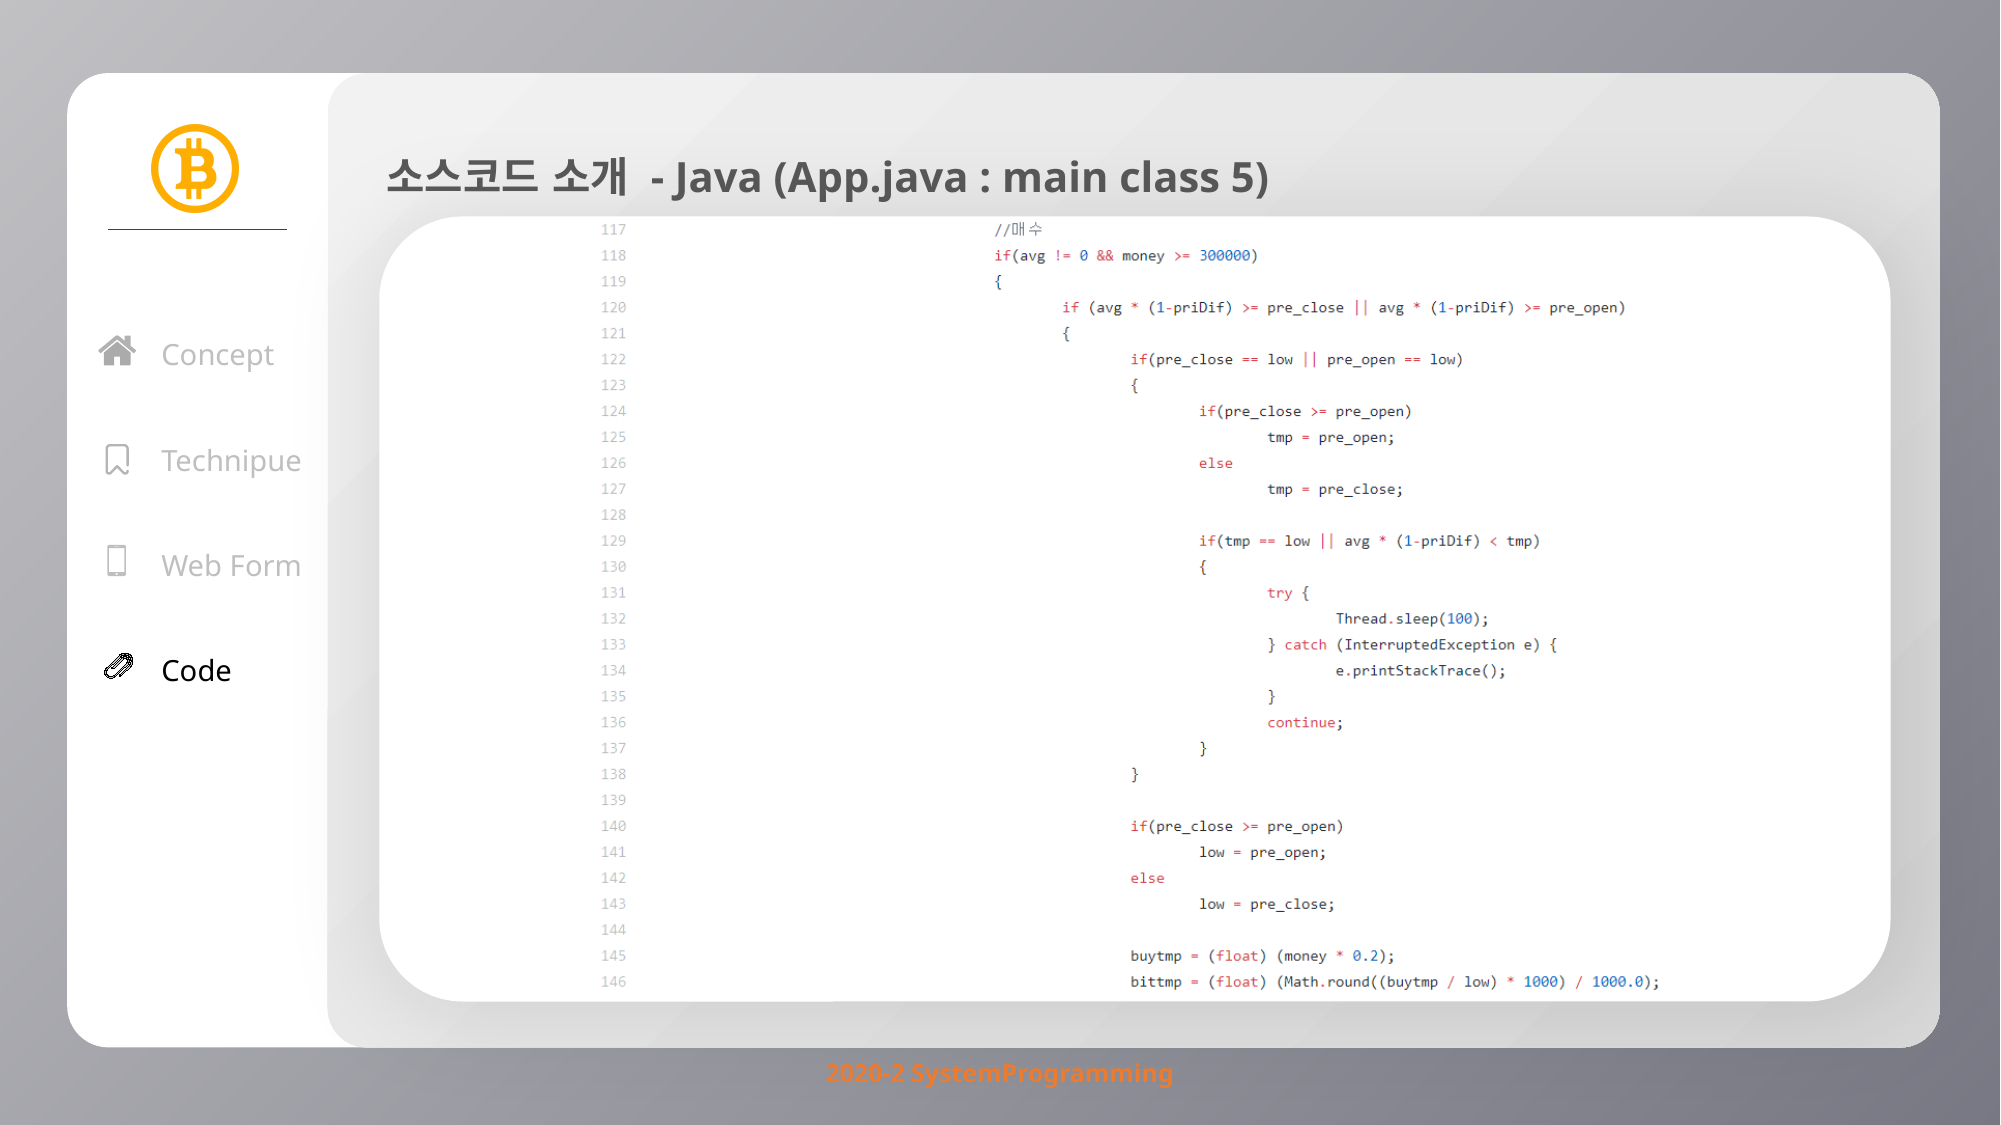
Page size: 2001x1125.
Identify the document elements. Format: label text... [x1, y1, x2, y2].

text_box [67, 73, 1940, 1048]
picture [592, 220, 1665, 996]
picture [151, 124, 239, 213]
footer 2020-2 SystemProgramming [662, 1048, 1338, 1103]
